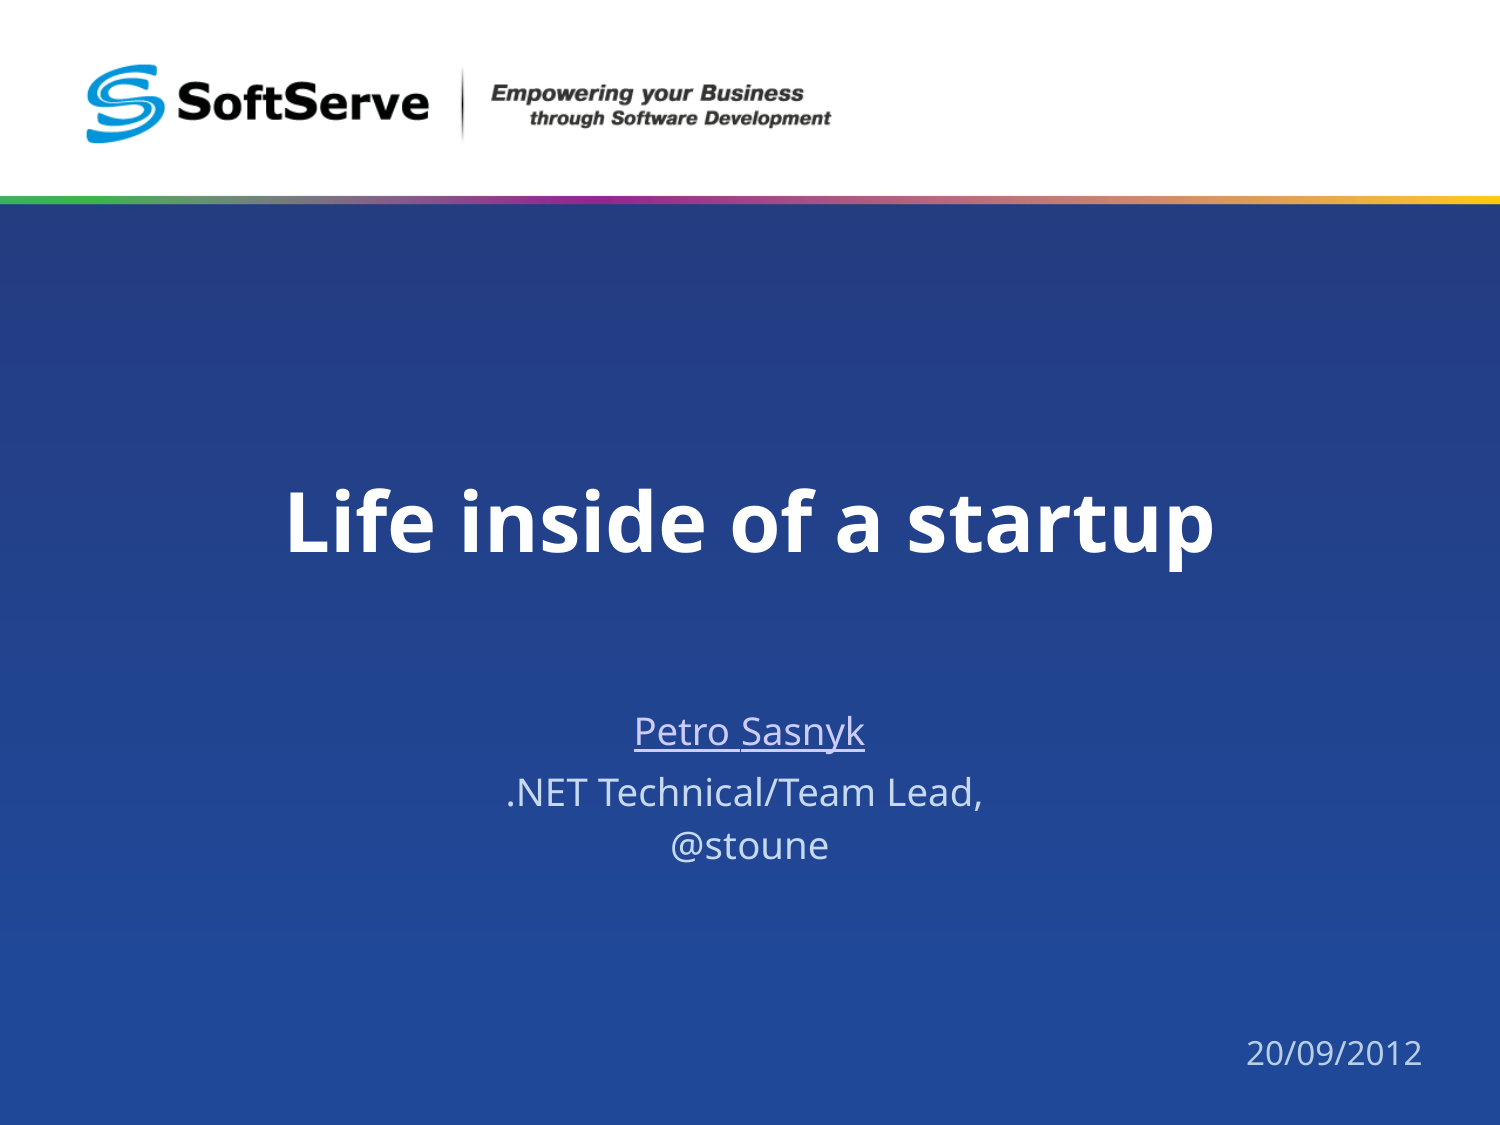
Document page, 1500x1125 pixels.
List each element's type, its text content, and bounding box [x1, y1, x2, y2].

title Life inside of a startup [99, 399, 1400, 638]
subtitle Petro Sasnyk .NET Technical/Team Lead, @stoune [225, 699, 1275, 875]
picture [0, 0, 1500, 1125]
text_box 20/09/2012 [1074, 1024, 1438, 1080]
